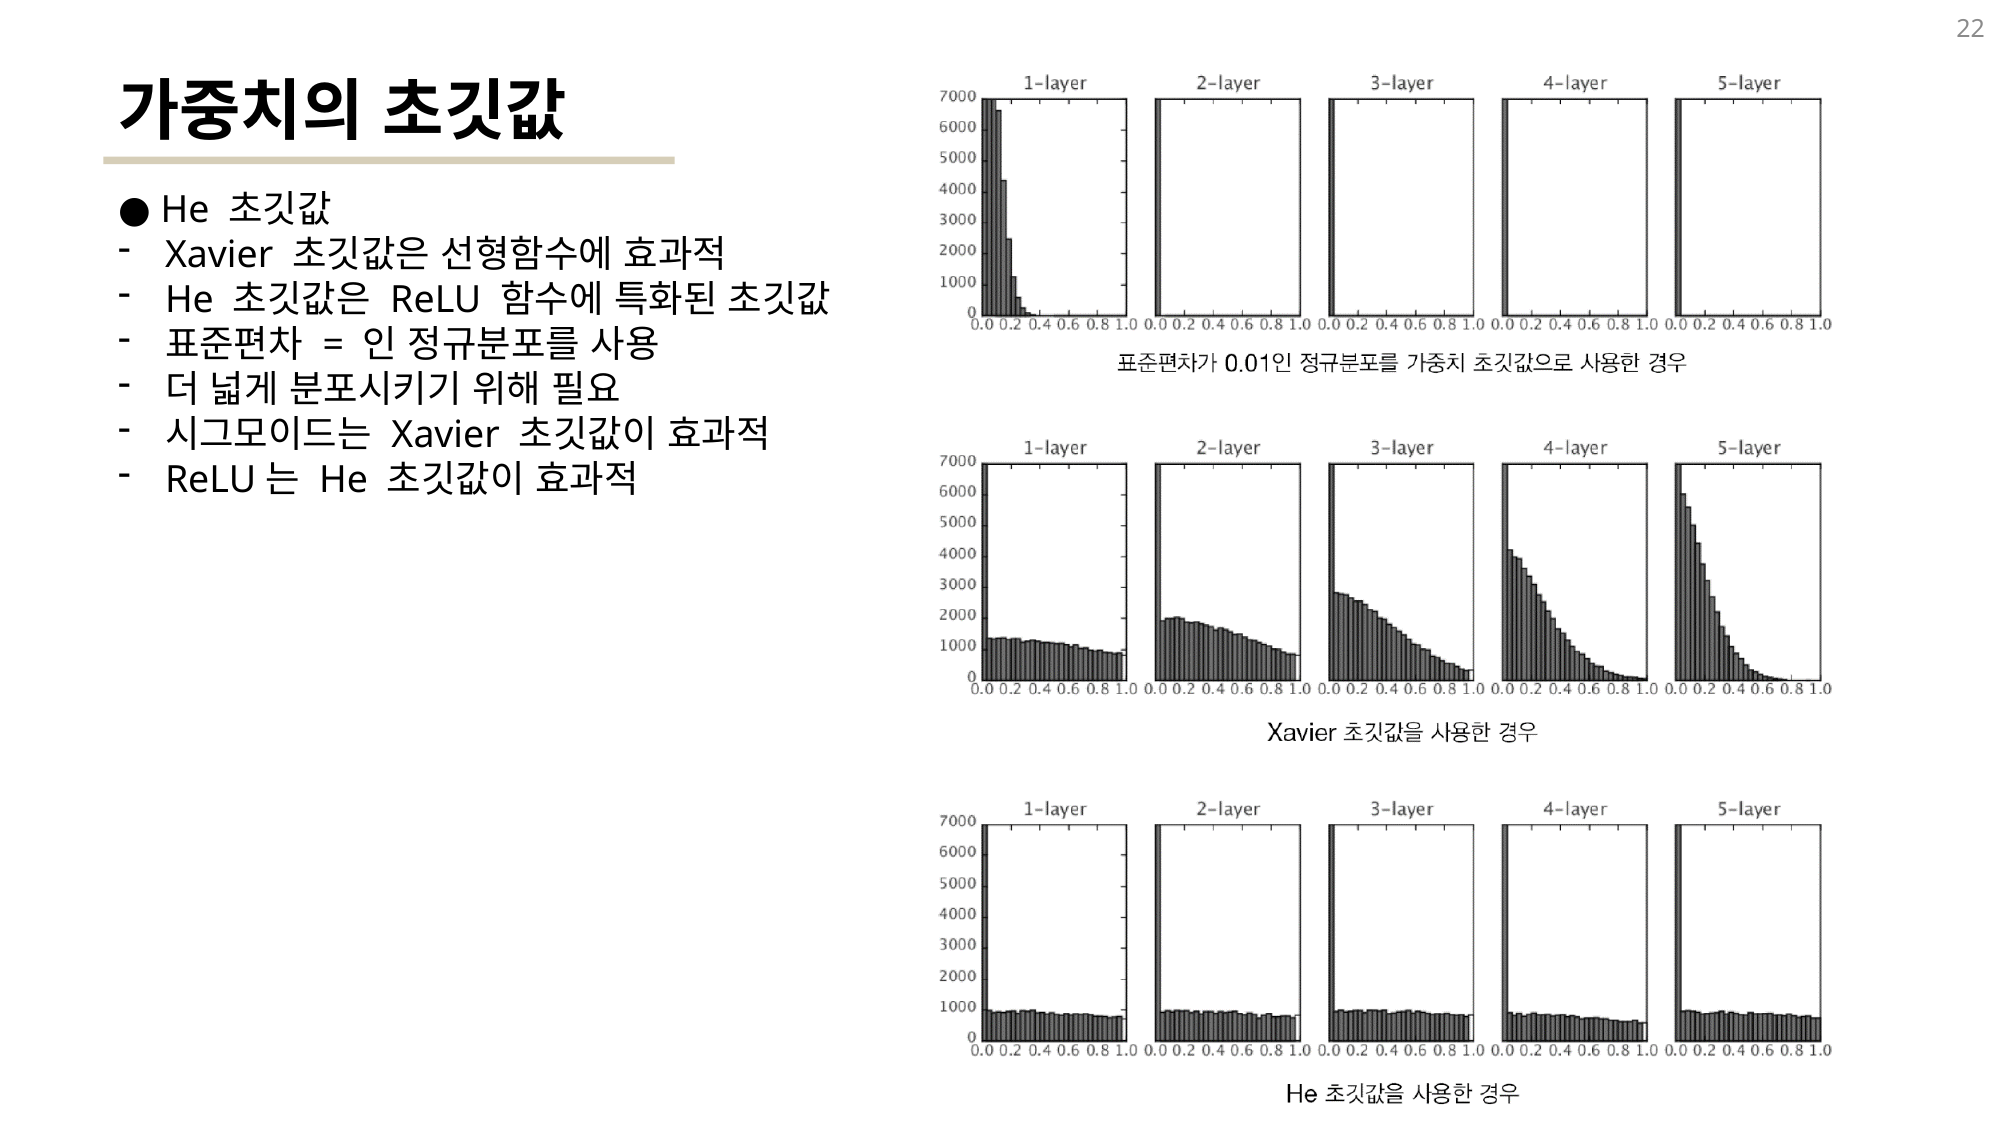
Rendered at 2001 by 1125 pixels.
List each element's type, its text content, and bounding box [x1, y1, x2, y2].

slide_number 22 [1550, 0, 2000, 60]
picture [930, 68, 1845, 1116]
text_box [102, 156, 676, 165]
text_box 가중치의 초깃값 [103, 60, 693, 156]
